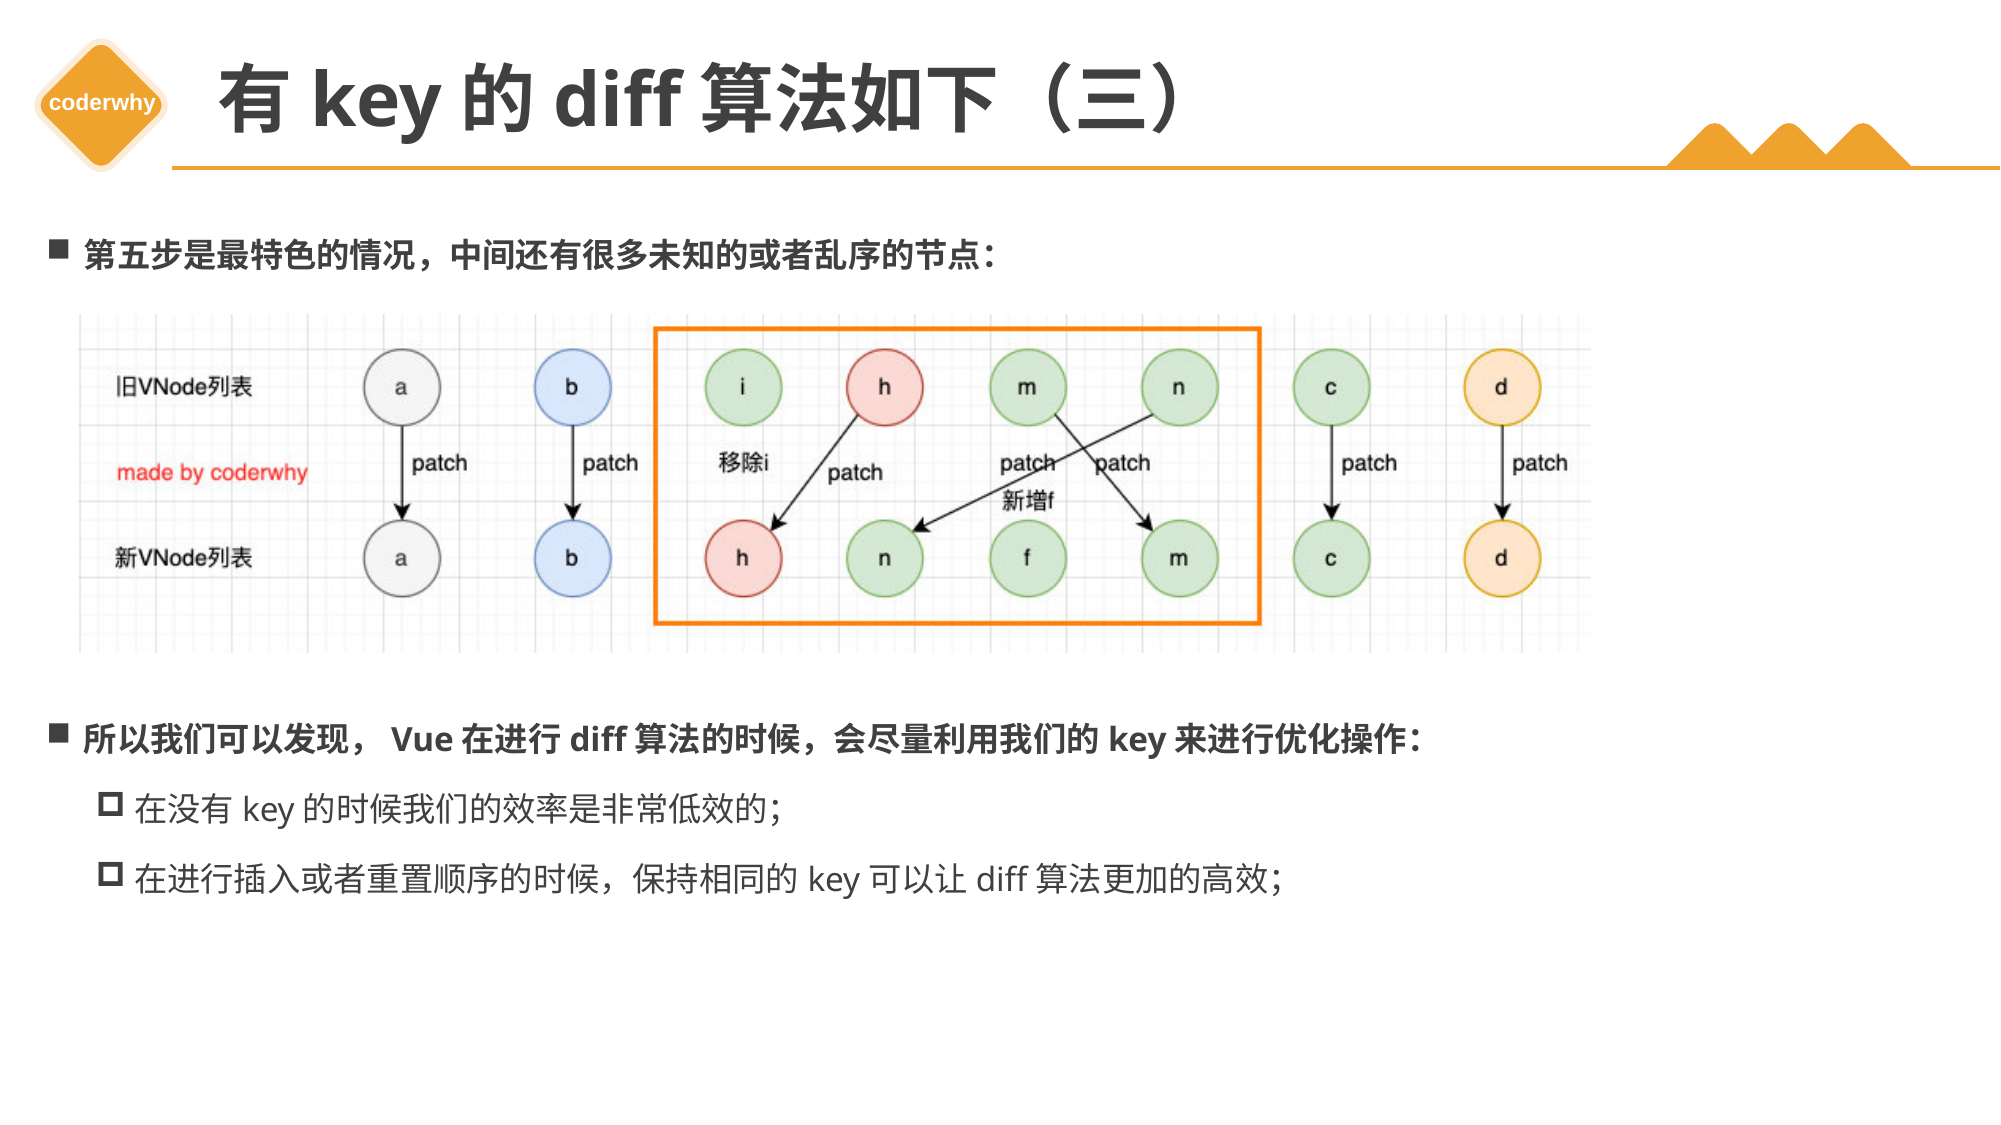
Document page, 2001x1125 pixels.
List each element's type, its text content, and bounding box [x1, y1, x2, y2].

list 第五步是最特色的情况，中间还有很多未知的或者乱序的节点： 所以我们可以发现，Vue在进行diff算法的时候，会尽量利用我们的key来进行优化操作： 在没有key的时候我们的效率是非常低效的； 在进行插入或者重置顺序的时候，保持相同的key可以让diff算法更加的高效； [31, 206, 1979, 1100]
picture [78, 314, 1591, 653]
title 有key的diff算法如下（三） [202, 43, 1857, 161]
